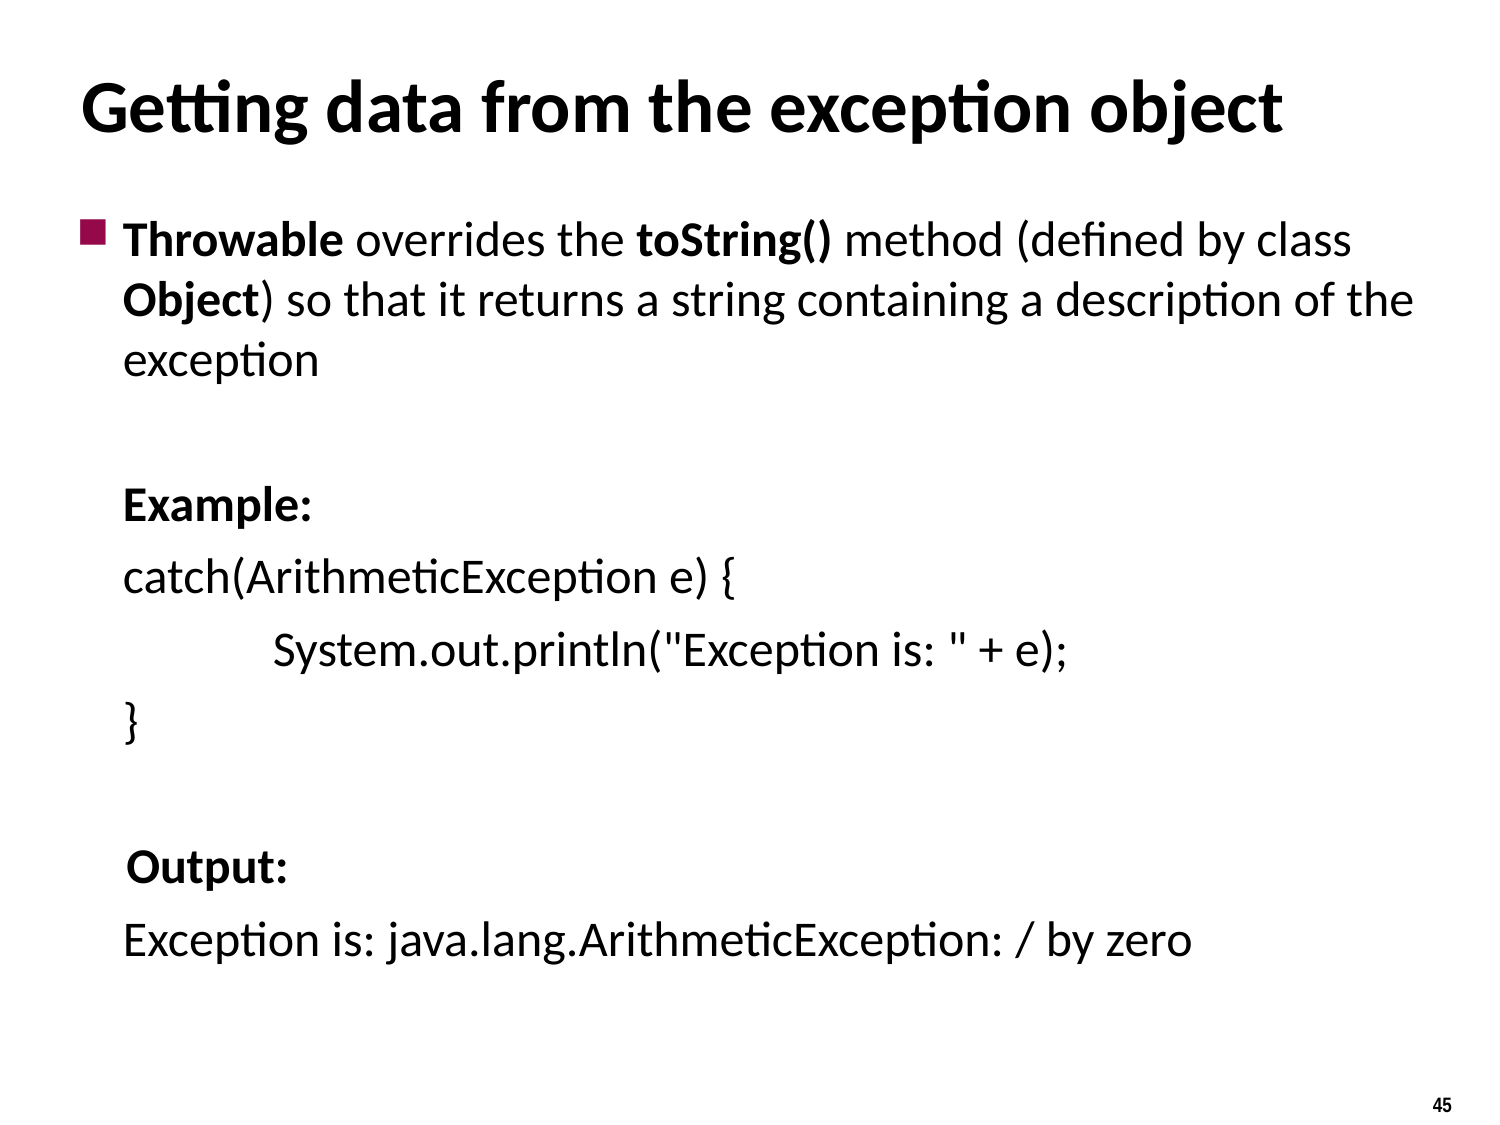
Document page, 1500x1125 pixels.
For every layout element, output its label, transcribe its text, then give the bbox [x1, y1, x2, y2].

list Throwable overrides the toString() method (defined by class Object) so that it returns a string containing a description of the exception Example: catch(ArithmeticException e) { System.out.println("Exception is: " + e); } Output: Exception is: java.lang.ArithmeticException: / by zero [74, 199, 1438, 1092]
title Getting data from the exception object [74, 12, 1438, 192]
